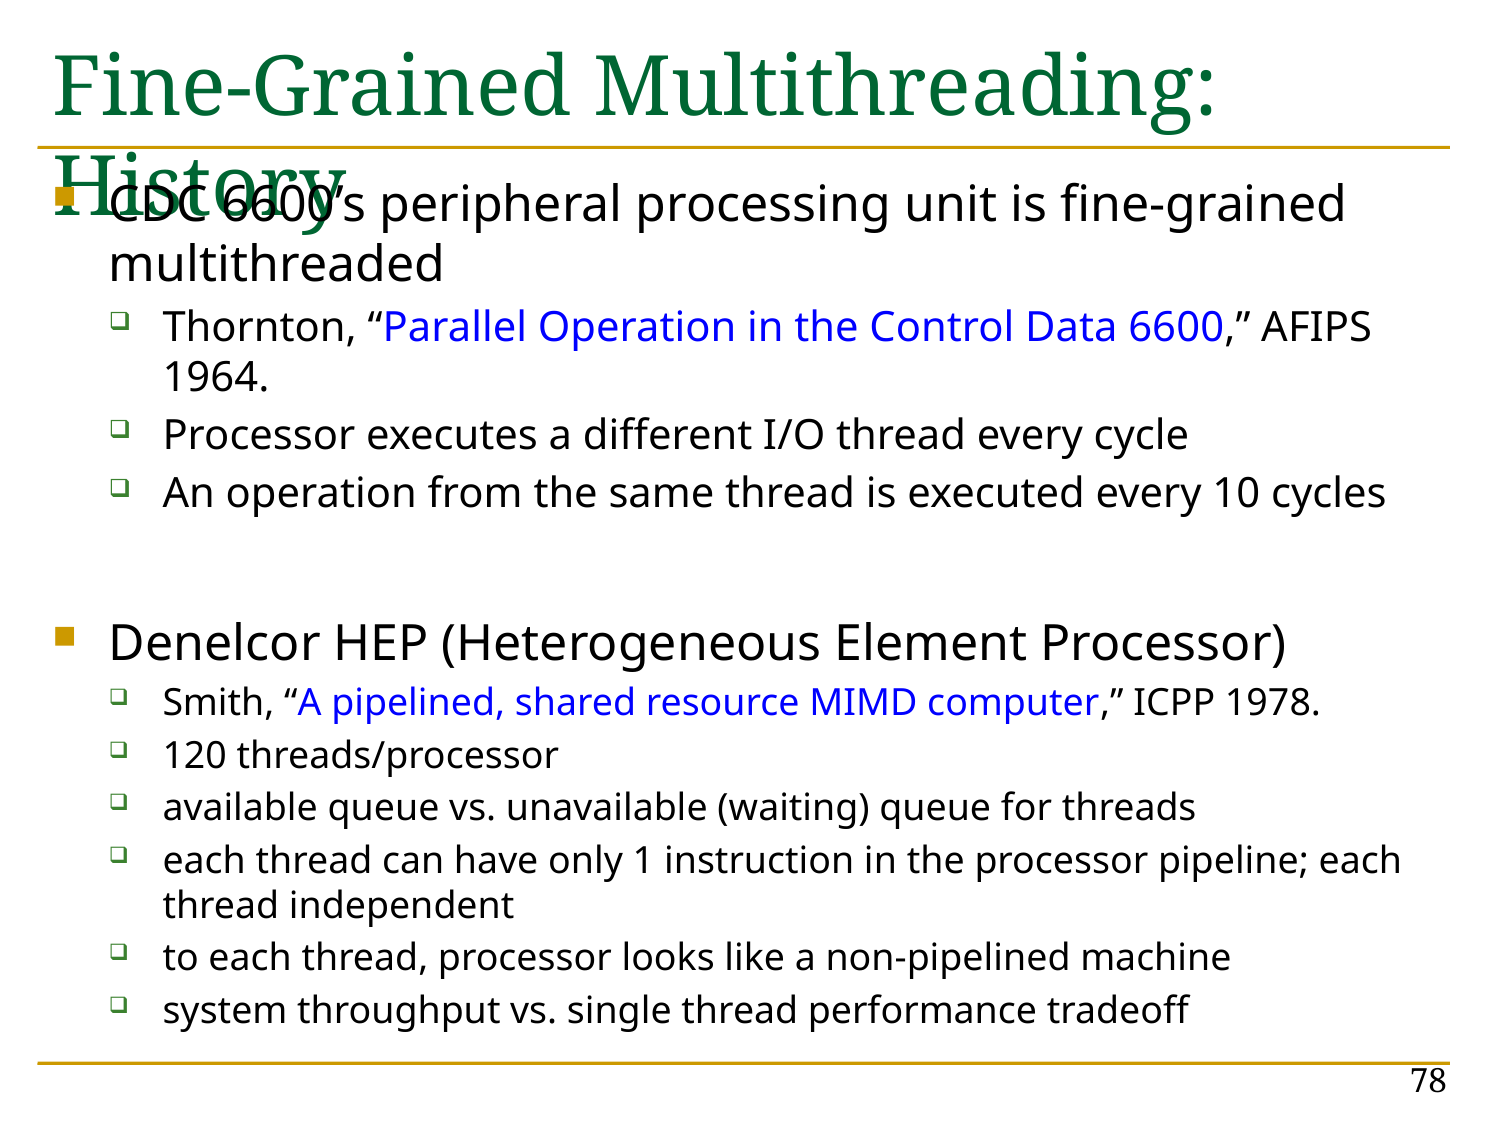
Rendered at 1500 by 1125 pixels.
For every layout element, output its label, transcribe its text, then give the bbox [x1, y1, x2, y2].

title Fine-Grained Multithreading: History [37, 24, 1450, 163]
slide_number 78 [1111, 1036, 1462, 1112]
list CDC 6600’s peripheral processing unit is fine-grained multithreaded Thornton, “Parallel Operation in the Control Data 6600,” AFIPS 1964. Processor executes a different I/O thread every cycle An operation from the same thread is executed every 10 cycles Denelcor HEP (Heterogeneous Element Processor) Smith, “A pipelined, shared resource MIMD computer,” ICPP 1978. 120 threads/processor available queue vs. unavailable (waiting) queue for threads each thread can have only 1 instruction in the processor pipeline; each thread independent to each thread, processor looks like a non-pipelined machine system throughput vs. single thread performance tradeoff [37, 163, 1500, 1016]
